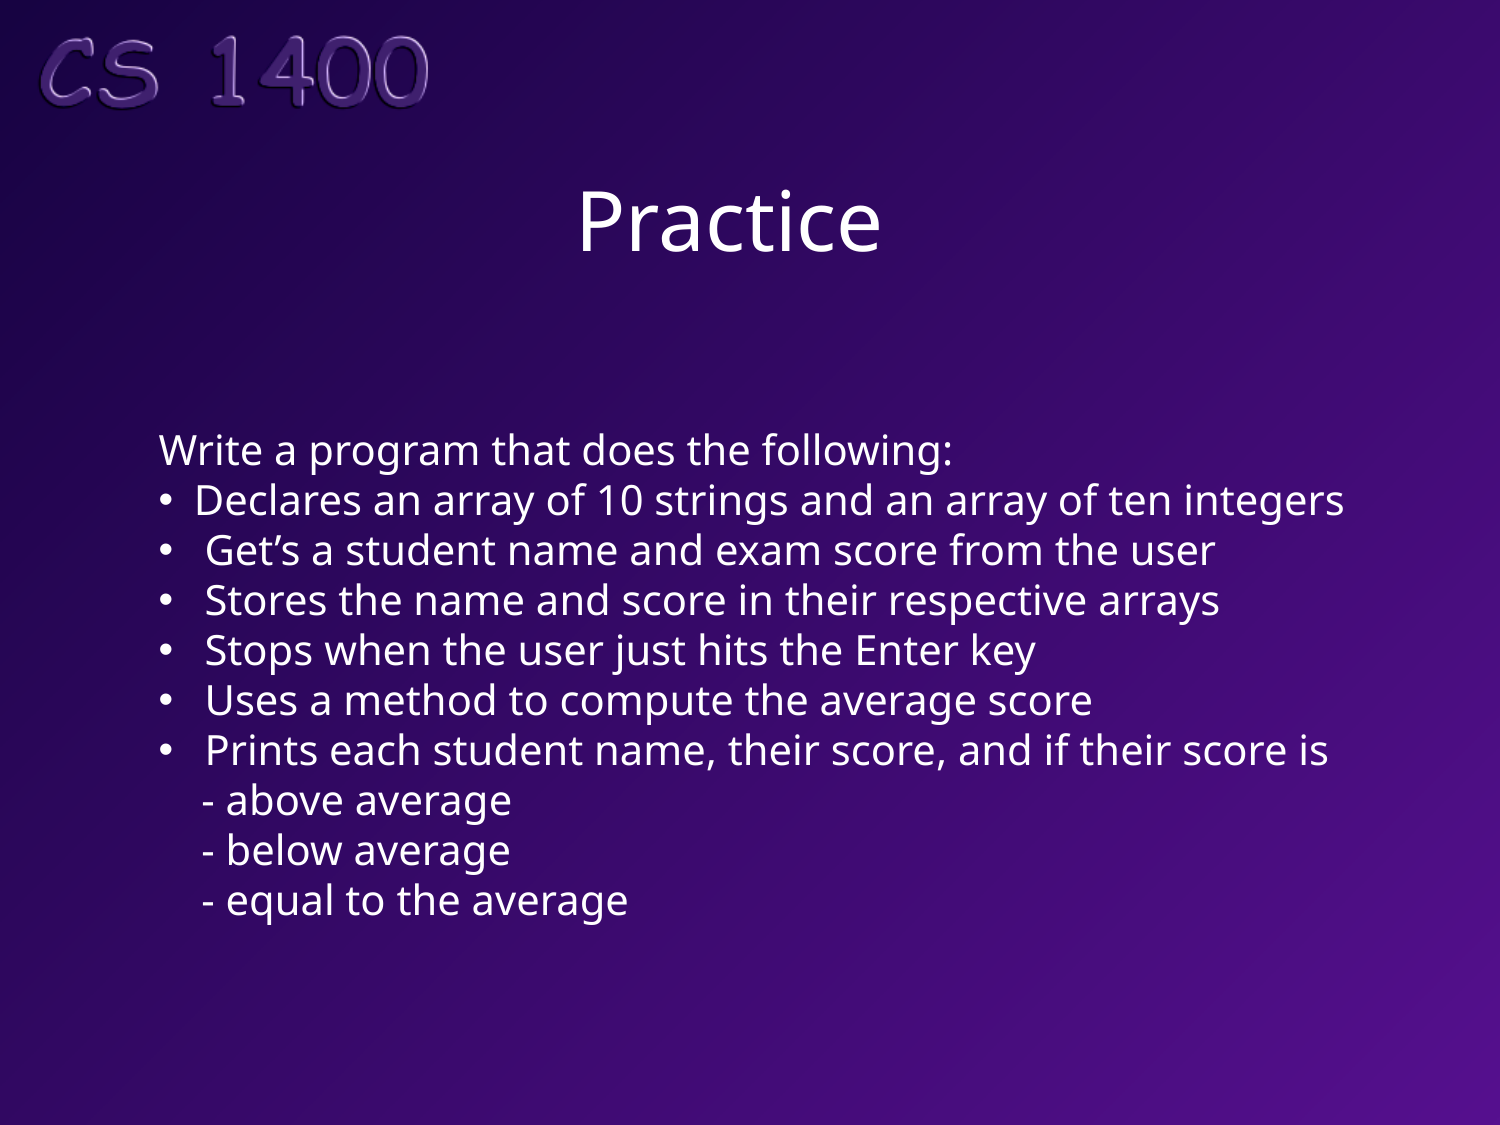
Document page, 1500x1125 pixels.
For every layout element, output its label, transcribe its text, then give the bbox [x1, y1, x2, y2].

text_box Practice [560, 160, 899, 276]
picture [0, 0, 1500, 1125]
text_box Write a program that does the following: Declares an array of 10 strings and an array of ten integers Get’s a student name and exam score from the user Stores the name and score in their respective arrays Stops when the user just hits the Enter key Uses a method to compute the average score Prints each student name, their score, and if their score is - above average - below average - equal to the average [143, 416, 1361, 932]
